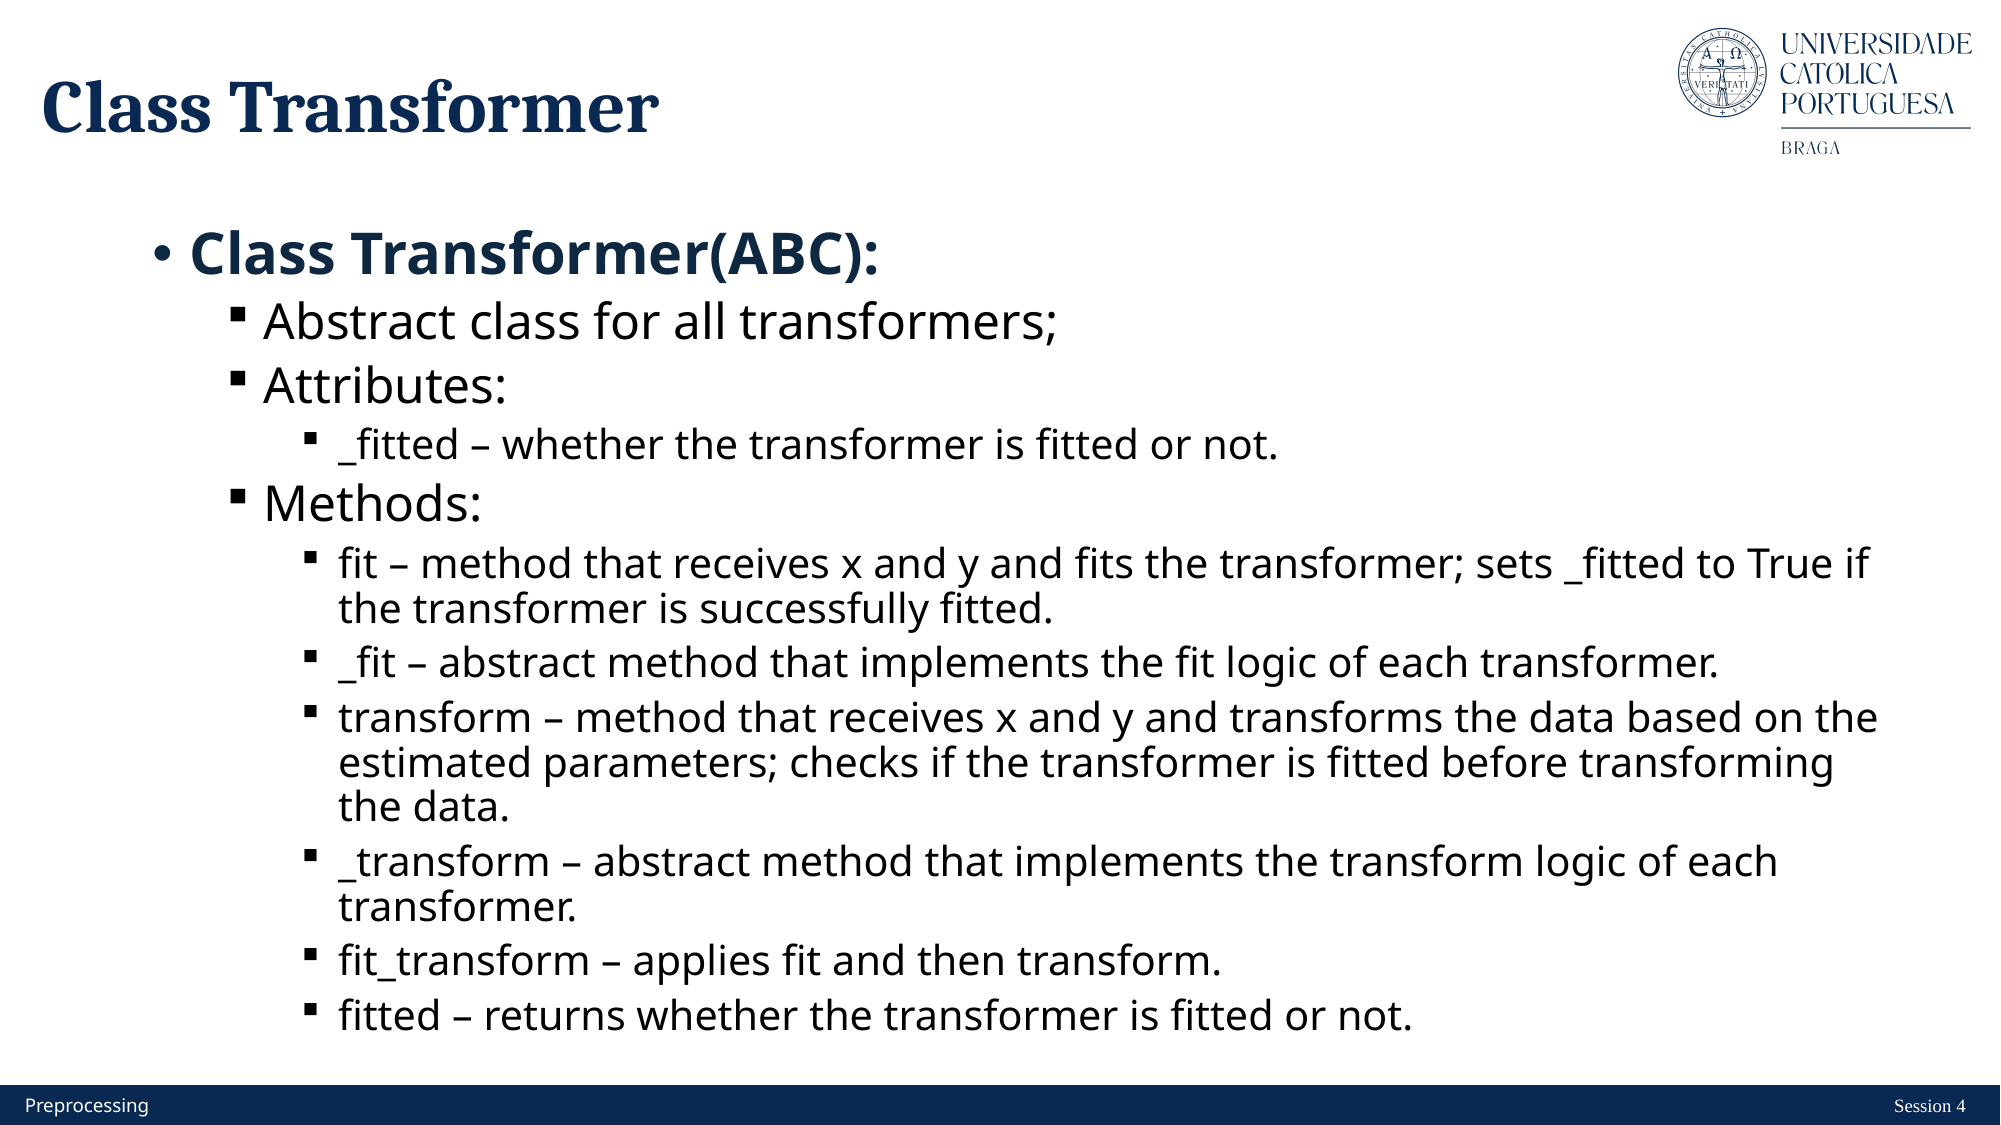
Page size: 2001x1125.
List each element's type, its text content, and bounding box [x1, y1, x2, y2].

text_box [0, 1085, 2000, 1125]
title Class Transformer [27, 0, 1753, 218]
list Class Transformer(ABC): Abstract class for all transformers; Attributes: _fitted – whether the transformer is fitted or not. Methods: fit – method that receives x and y and fits the transformer; sets _fitted to True if the transformer is successfully fitted. _fit – abstract method that implements the fit logic of each transformer. transform – method that receives x and y and transforms the data based on the estimated parameters; checks if the transformer is fitted before transforming the data. _transform – abstract method that implements the transform logic of each transformer. fit_transform – applies fit and then transform. fitted – returns whether the transformer is fitted or not. [137, 217, 1898, 1053]
picture [1672, 18, 1982, 163]
text_box Session 4 [865, 1086, 1981, 1125]
text_box Preprocessing [9, 1086, 865, 1125]
